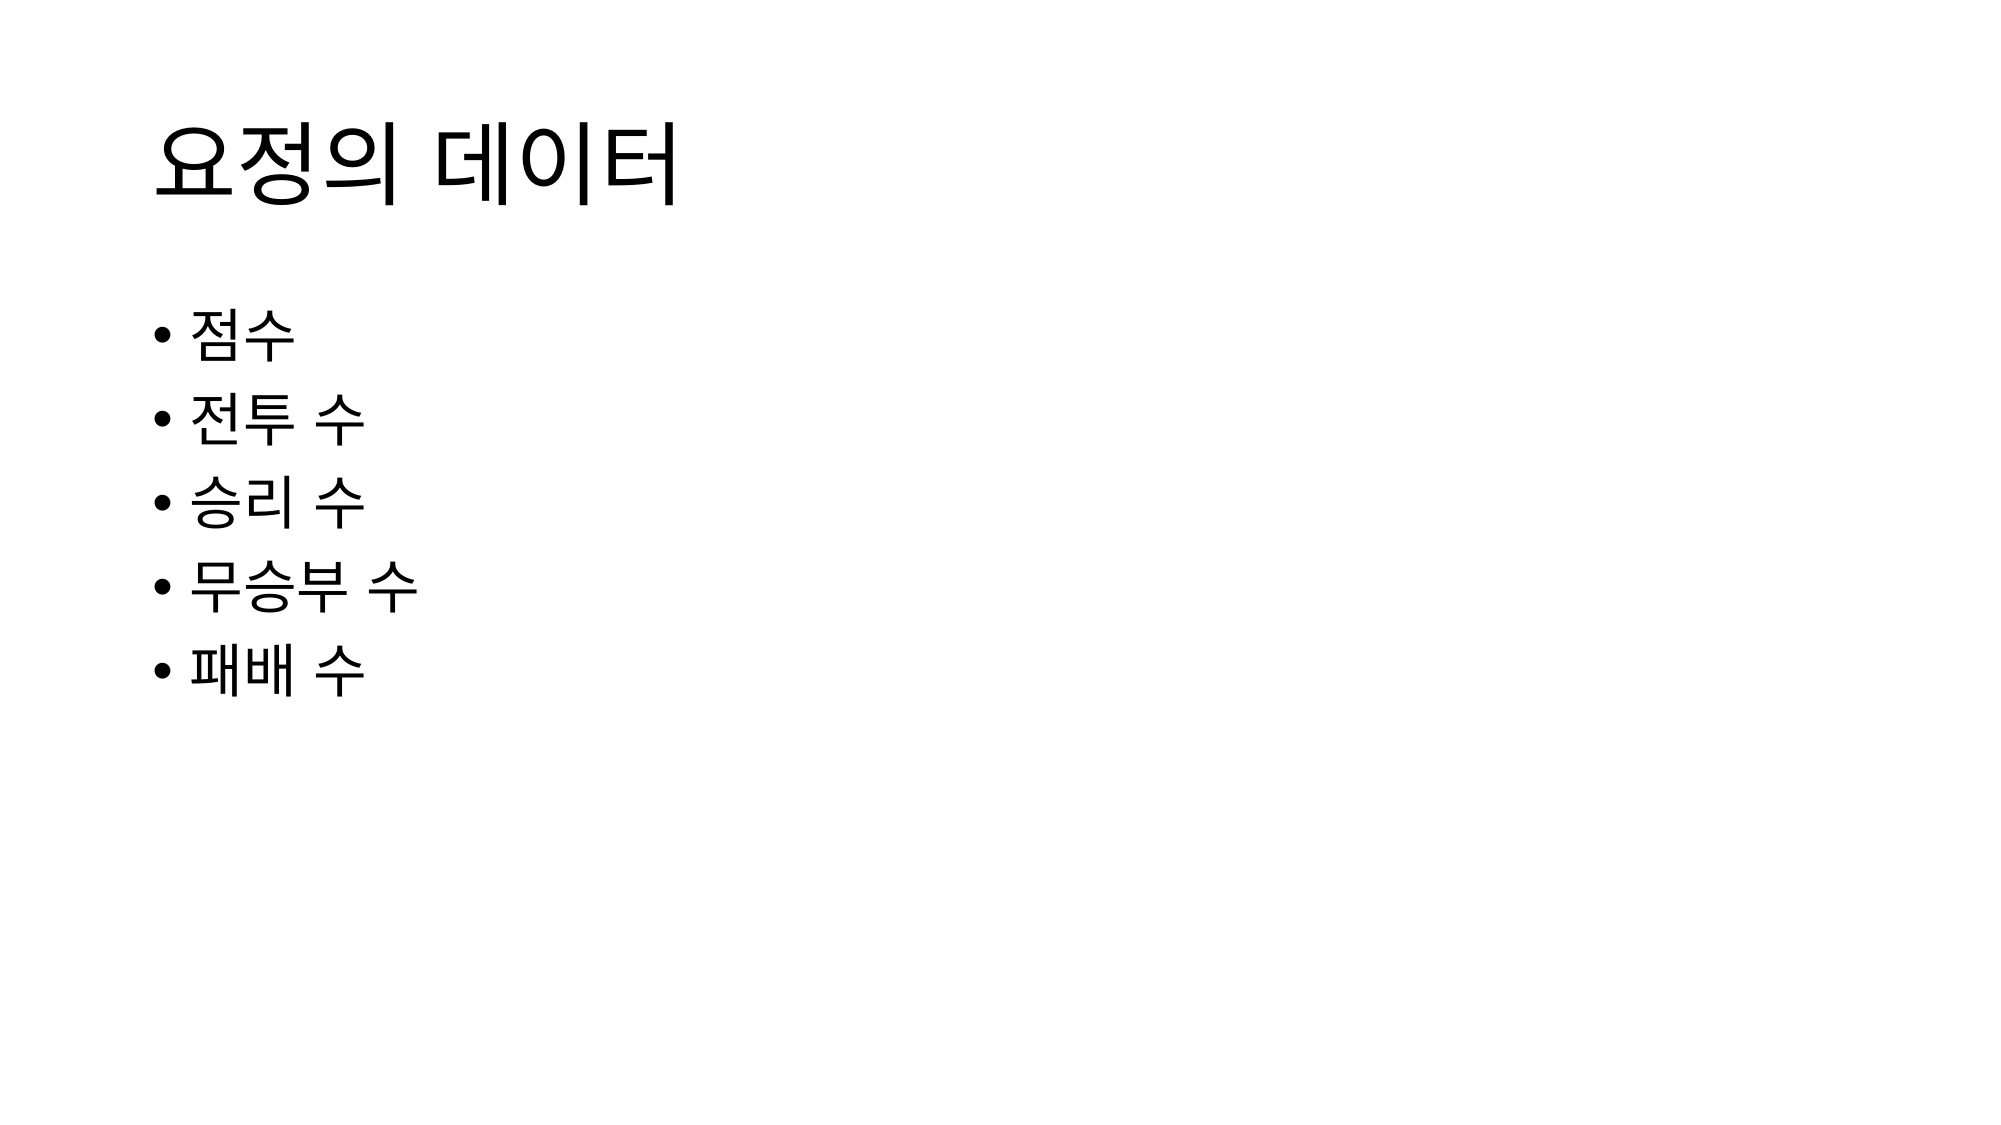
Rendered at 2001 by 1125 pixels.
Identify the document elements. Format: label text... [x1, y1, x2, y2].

list 점수 전투 수 승리 수 무승부 수 패배 수 [137, 299, 1863, 1014]
title 요정의 데이터 [137, 59, 1863, 278]
